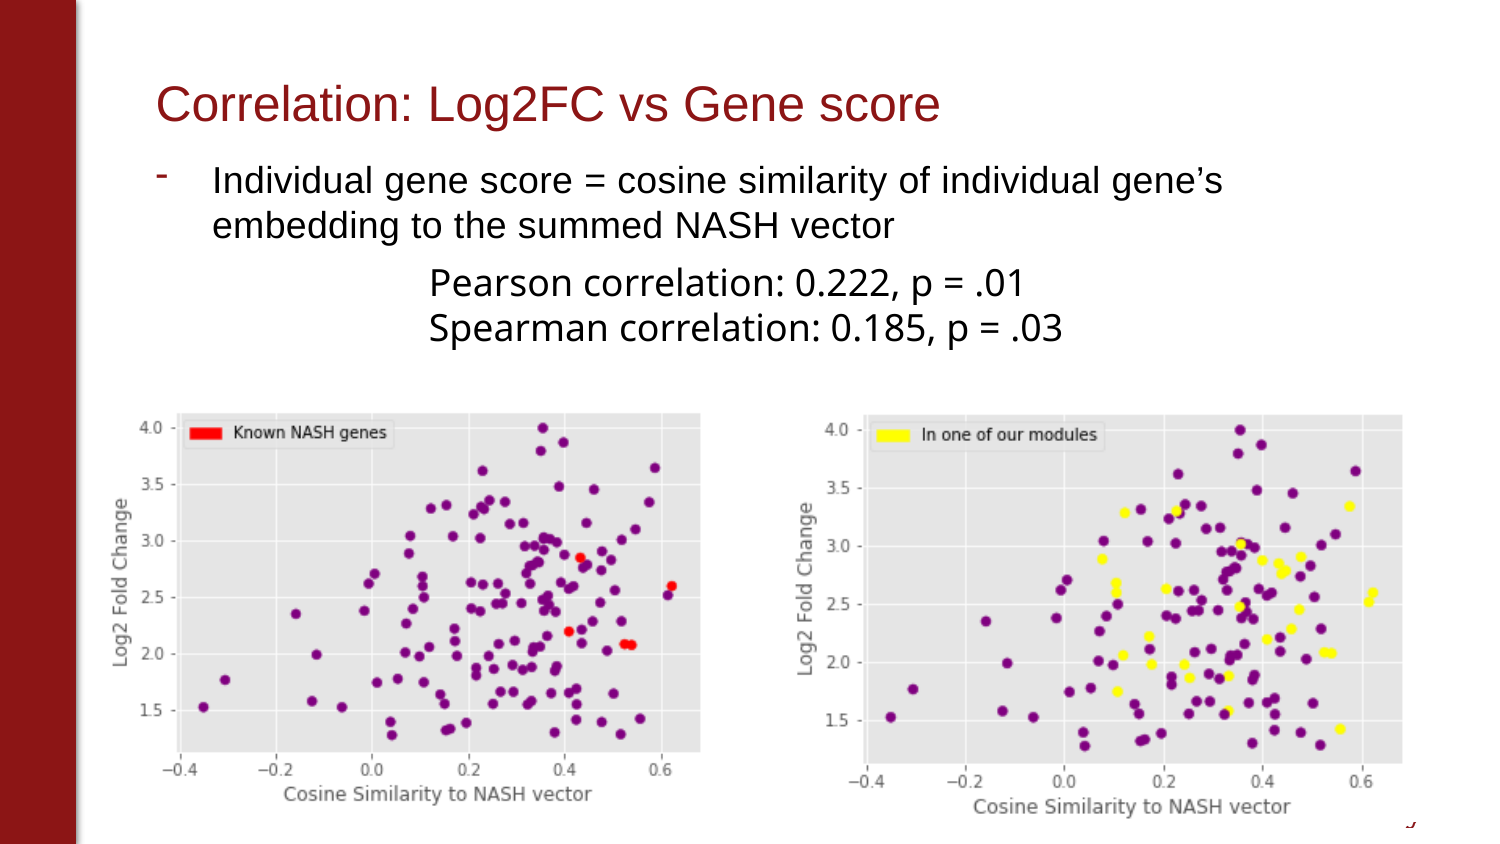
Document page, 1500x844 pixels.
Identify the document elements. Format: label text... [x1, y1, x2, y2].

title Correlation: Log2FC vs Gene score [155, 58, 1420, 140]
list Individual gene score = cosine similarity of individual gene’s embedding to the summed NASH vector [155, 149, 1408, 354]
picture [91, 357, 768, 809]
text_box Pearson correlation: 0.222, p = .01 Spearman correlation: 0.185, p = .03 [414, 251, 1500, 357]
picture [775, 357, 1473, 823]
